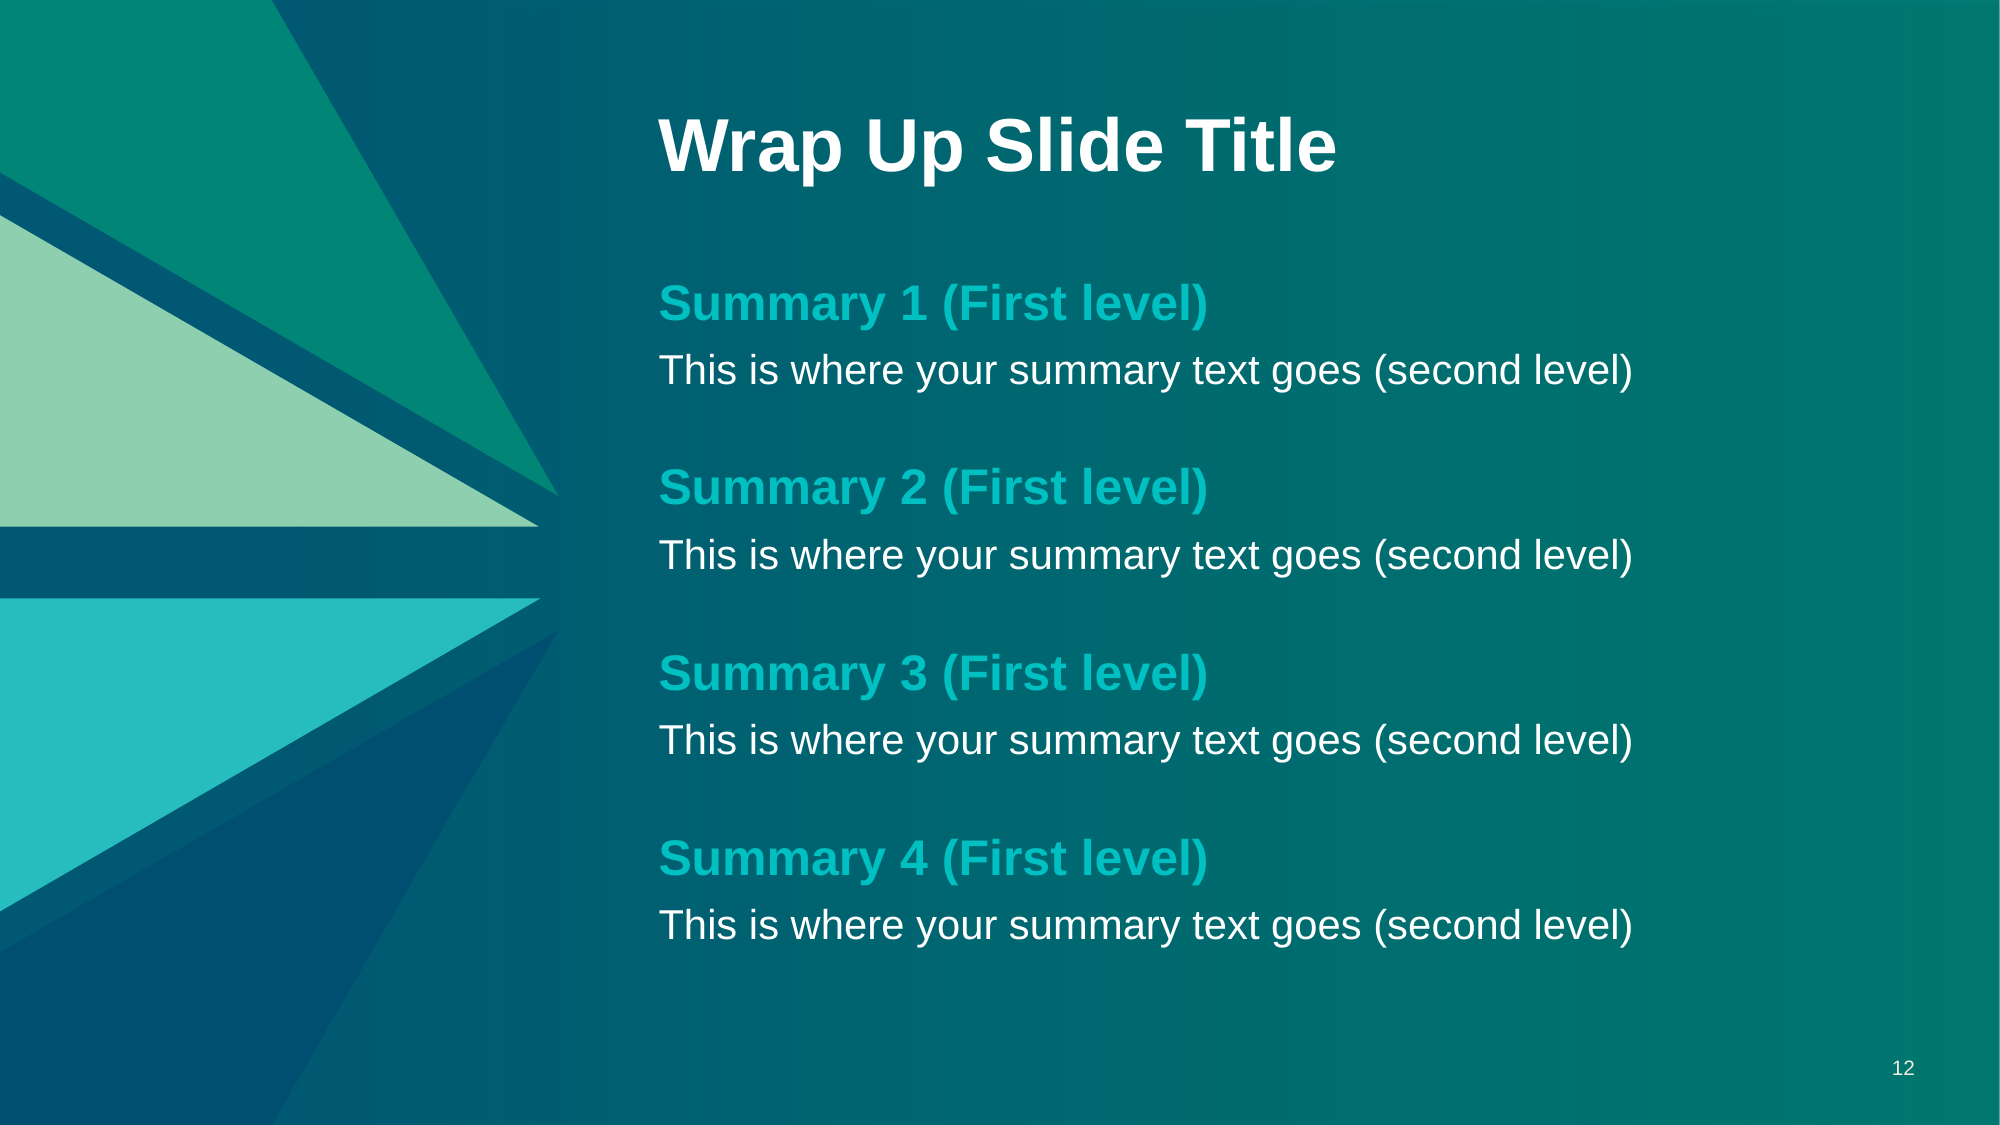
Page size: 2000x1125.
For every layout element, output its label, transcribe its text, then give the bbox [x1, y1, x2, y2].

list Summary 1 (First level) This is where your summary text goes (second level) Summary 2 (First level) This is where your summary text goes (second level) Summary 3 (First level) This is where your summary text goes (second level) Summary 4 (First level) This is where your summary text goes (second level) [650, 262, 1914, 962]
list Wrap Up Slide Title [651, 28, 1915, 194]
